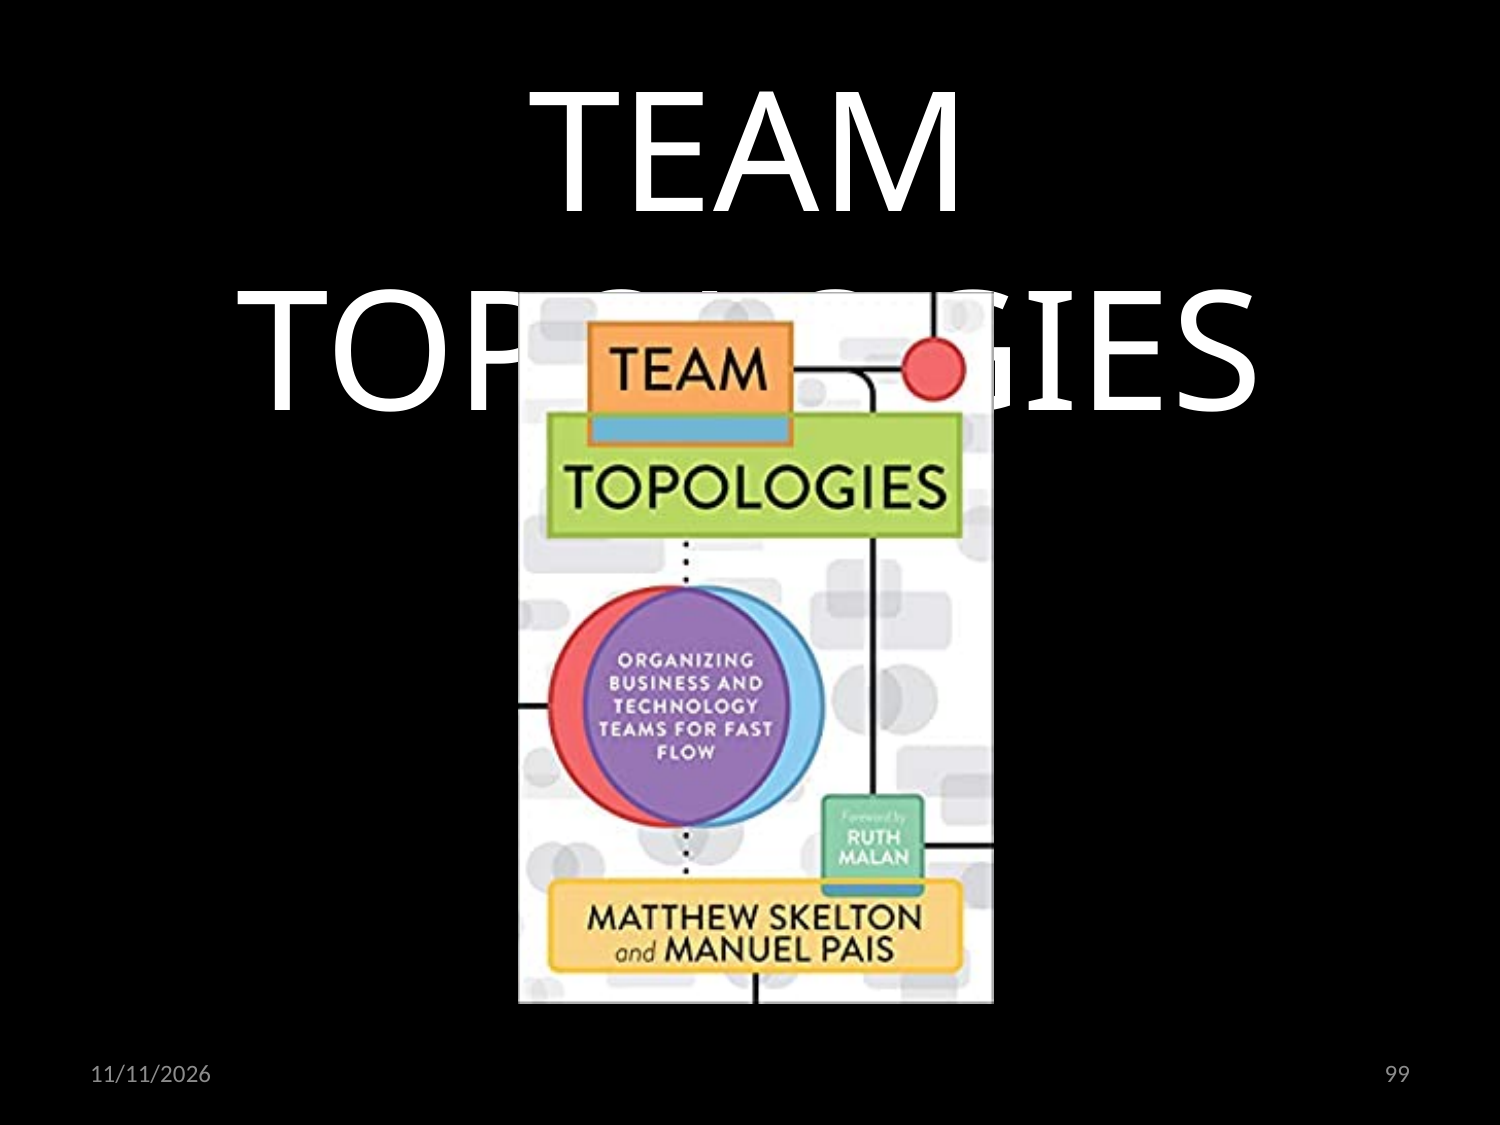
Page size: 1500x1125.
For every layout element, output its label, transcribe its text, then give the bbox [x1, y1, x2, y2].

picture [518, 291, 994, 1004]
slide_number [75, 1042, 425, 1103]
slide_number 99 [1074, 1042, 1425, 1103]
text_box TEAM TOPOLOGIES [0, 36, 1500, 139]
